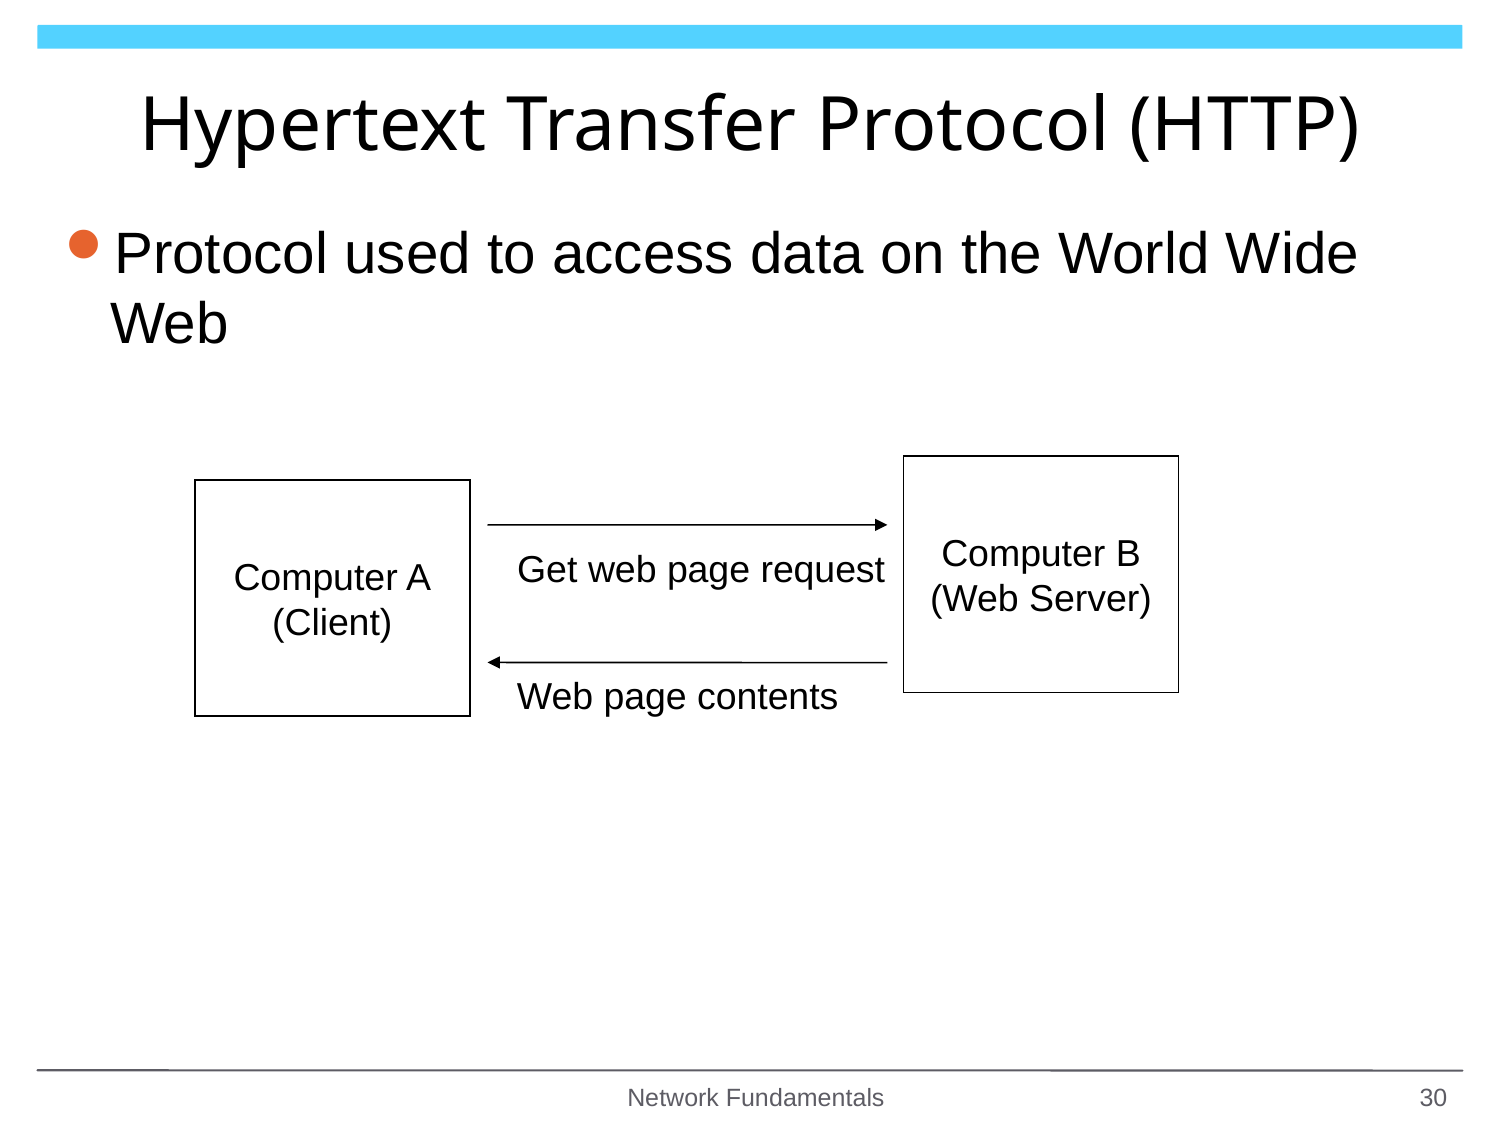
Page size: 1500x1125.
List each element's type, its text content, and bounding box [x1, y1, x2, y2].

footer Network Fundamentals [474, 1069, 1038, 1123]
text_box Computer A (Client) [194, 479, 470, 716]
text_box [487, 518, 888, 532]
list Protocol used to access data on the World Wide Web [50, 208, 1450, 1050]
slide_number 30 [1112, 1069, 1463, 1123]
text_box Computer B (Web Server) [903, 456, 1179, 693]
text_box Get web page request [502, 537, 901, 597]
title Hypertext Transfer Protocol (HTTP) [50, 45, 1450, 197]
text_box [487, 656, 888, 669]
text_box Web page contents [502, 664, 854, 725]
